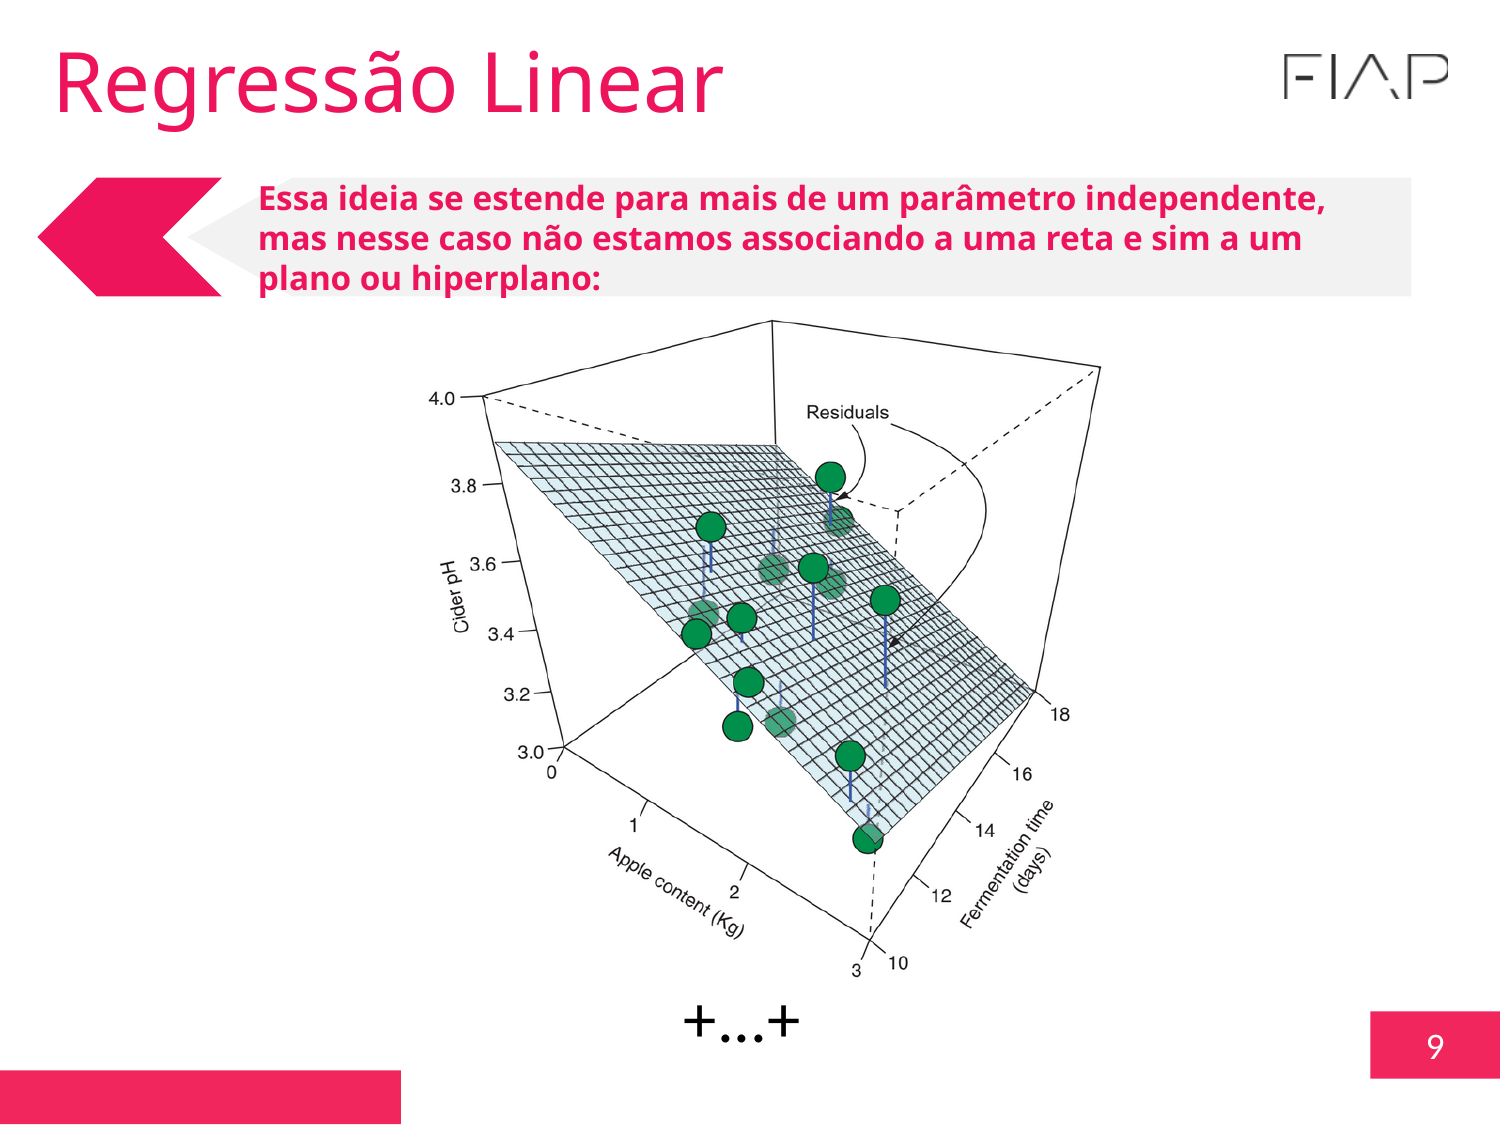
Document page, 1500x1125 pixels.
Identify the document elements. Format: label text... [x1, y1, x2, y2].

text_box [37, 177, 1412, 297]
picture [377, 297, 1123, 988]
text_box Regressão Linear [37, 21, 1075, 137]
